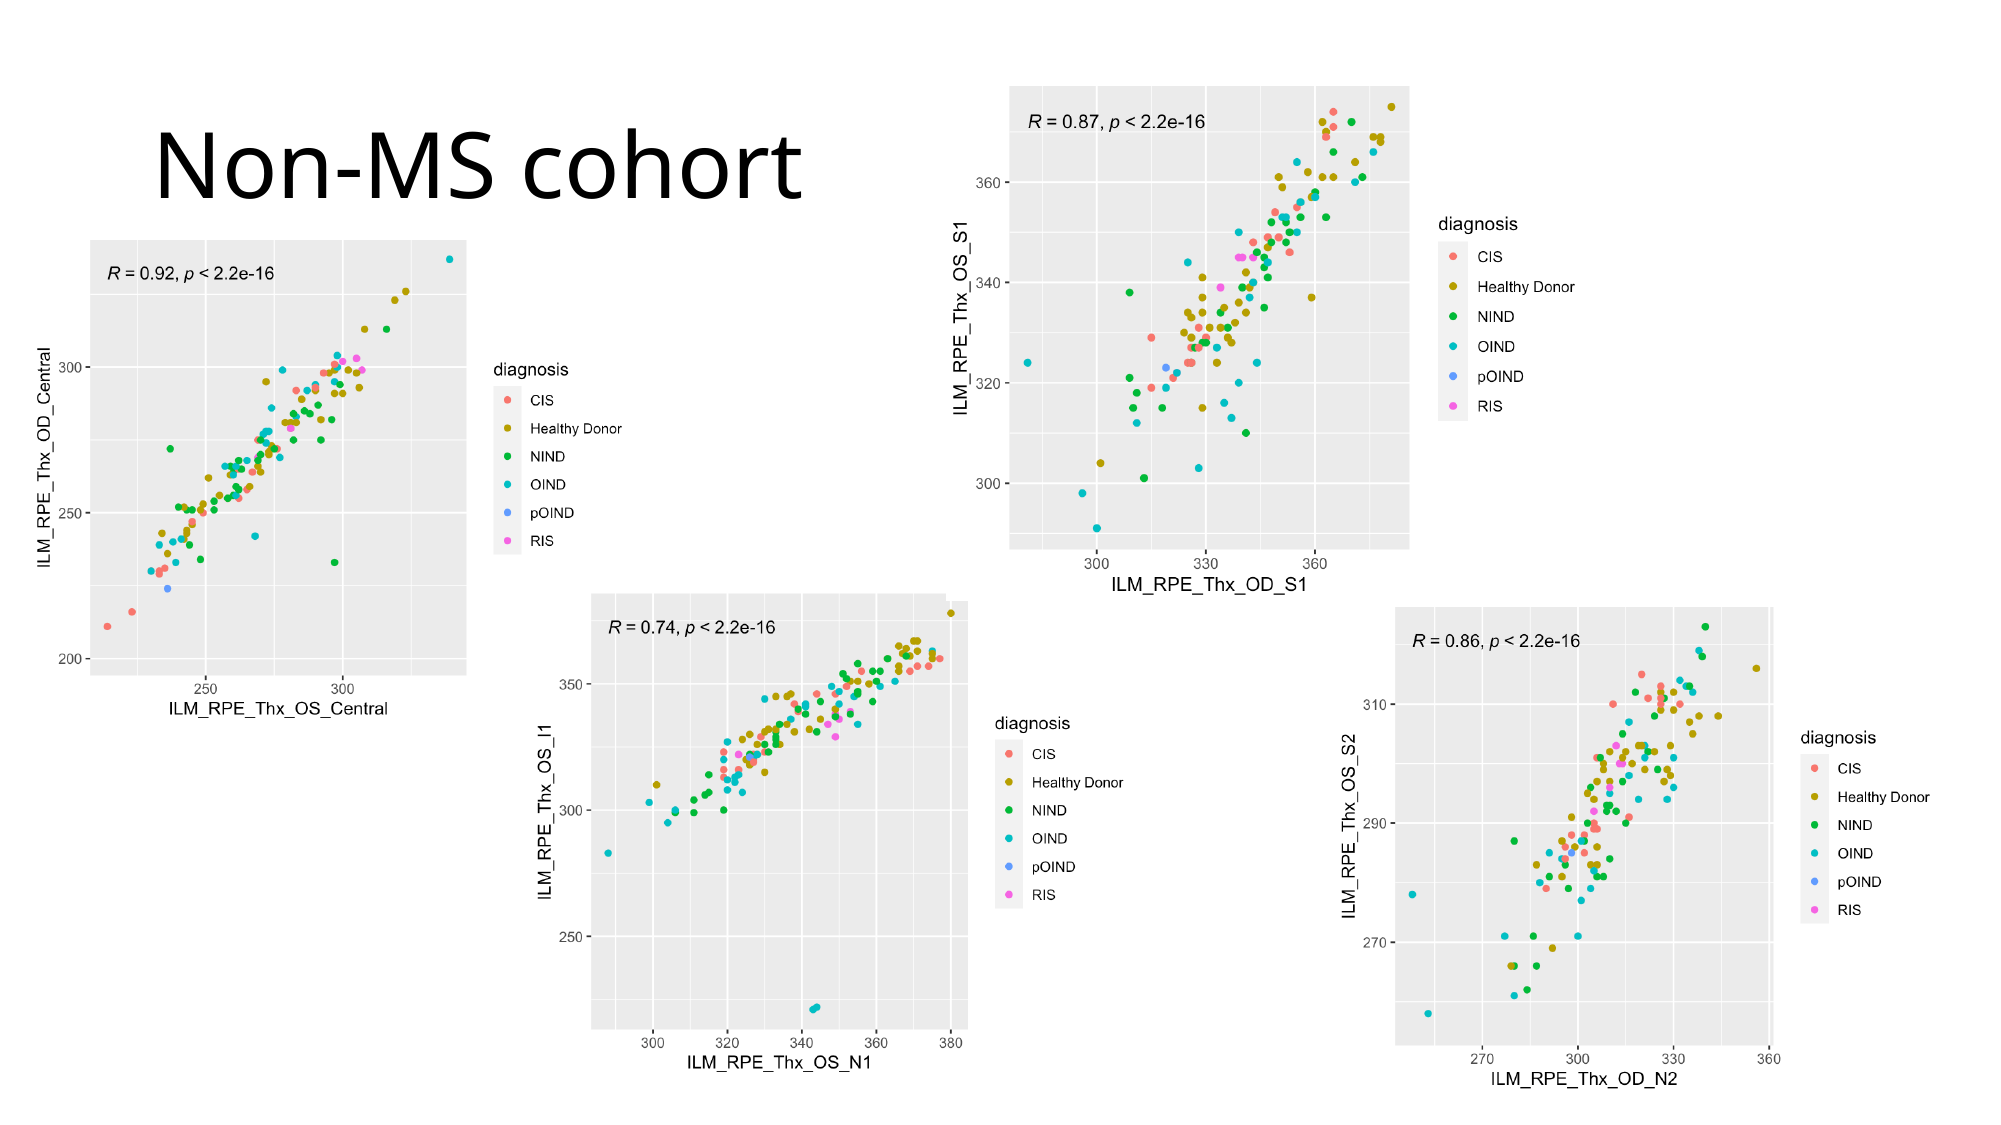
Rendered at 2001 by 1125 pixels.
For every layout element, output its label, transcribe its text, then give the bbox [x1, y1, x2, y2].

picture [530, 76, 1945, 1093]
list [28, 234, 631, 724]
title Non-MS cohort [137, 59, 1863, 278]
